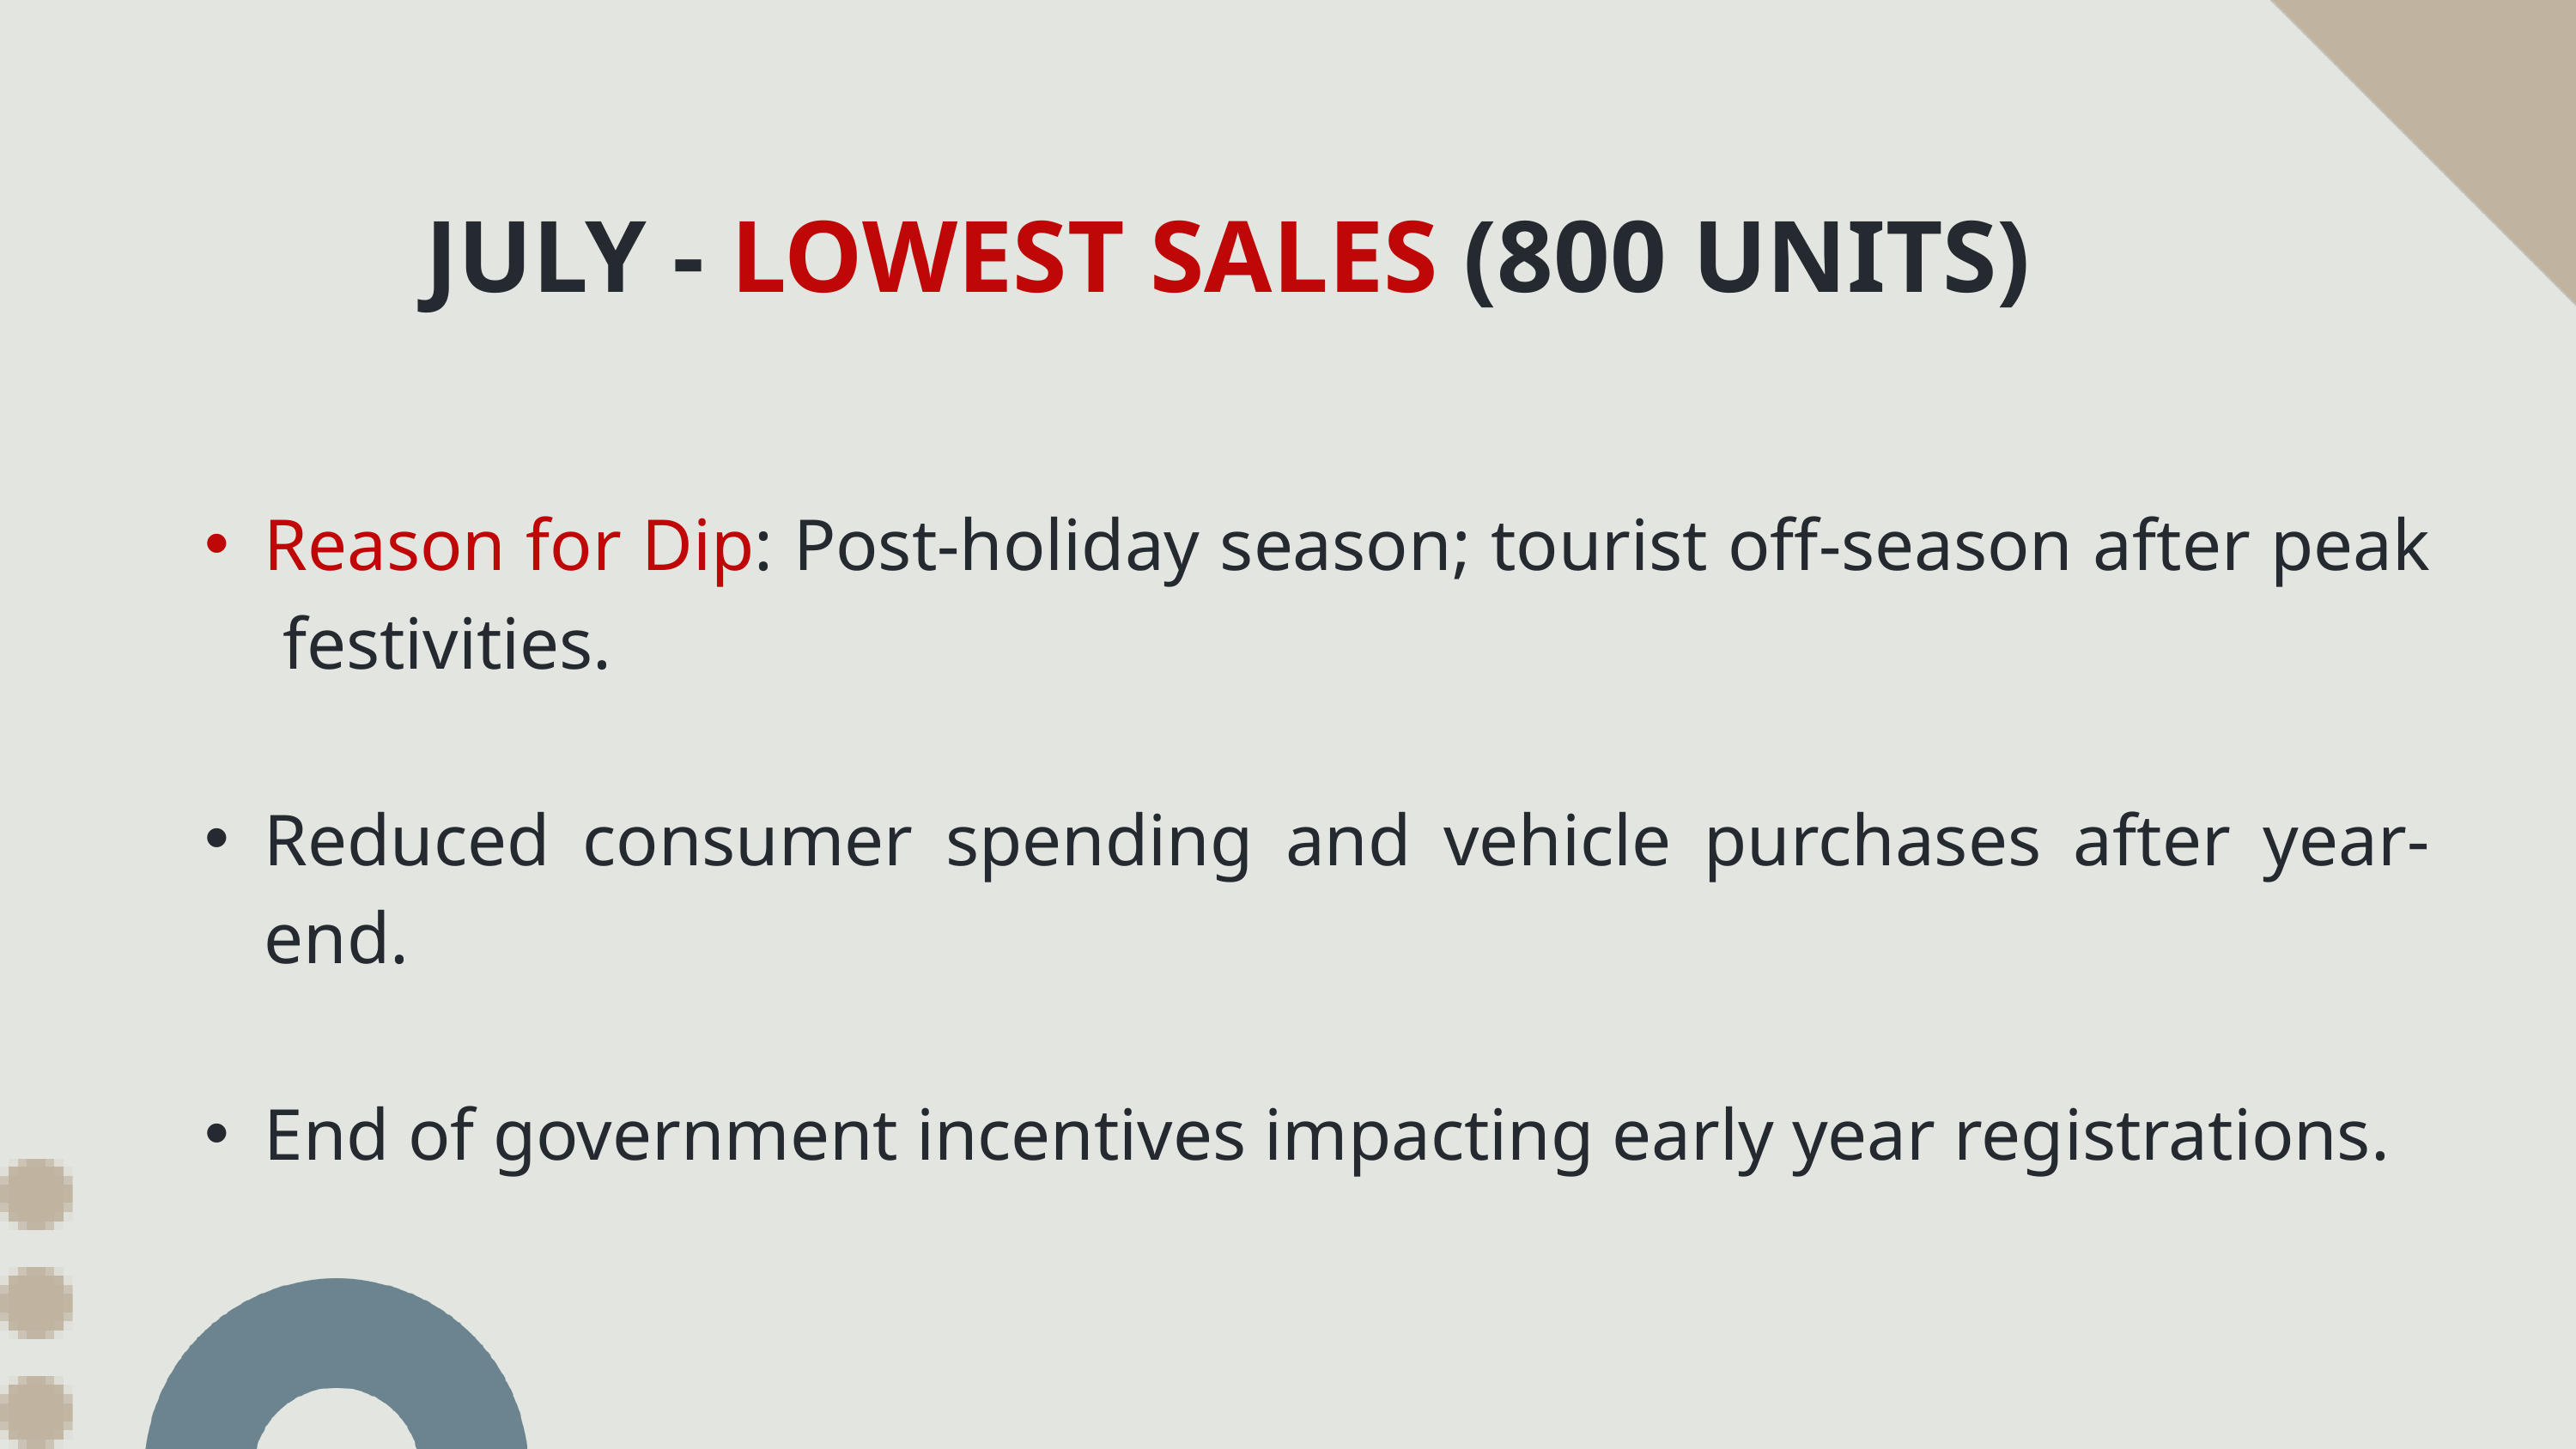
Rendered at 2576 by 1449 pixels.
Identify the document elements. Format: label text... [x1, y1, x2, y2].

text_box [2190, 0, 2576, 499]
text_box Reason for Dip: Post-holiday season; tourist off-season after peak festivities. Reduced consumer spending and vehicle purchases after year-end. End of government incentives impacting early year registrations. [144, 486, 2432, 1273]
text_box [144, 1278, 528, 1449]
text_box JULY - LOWEST SALES (800 UNITS) [144, 233, 2190, 391]
text_box [0, 1159, 73, 1449]
